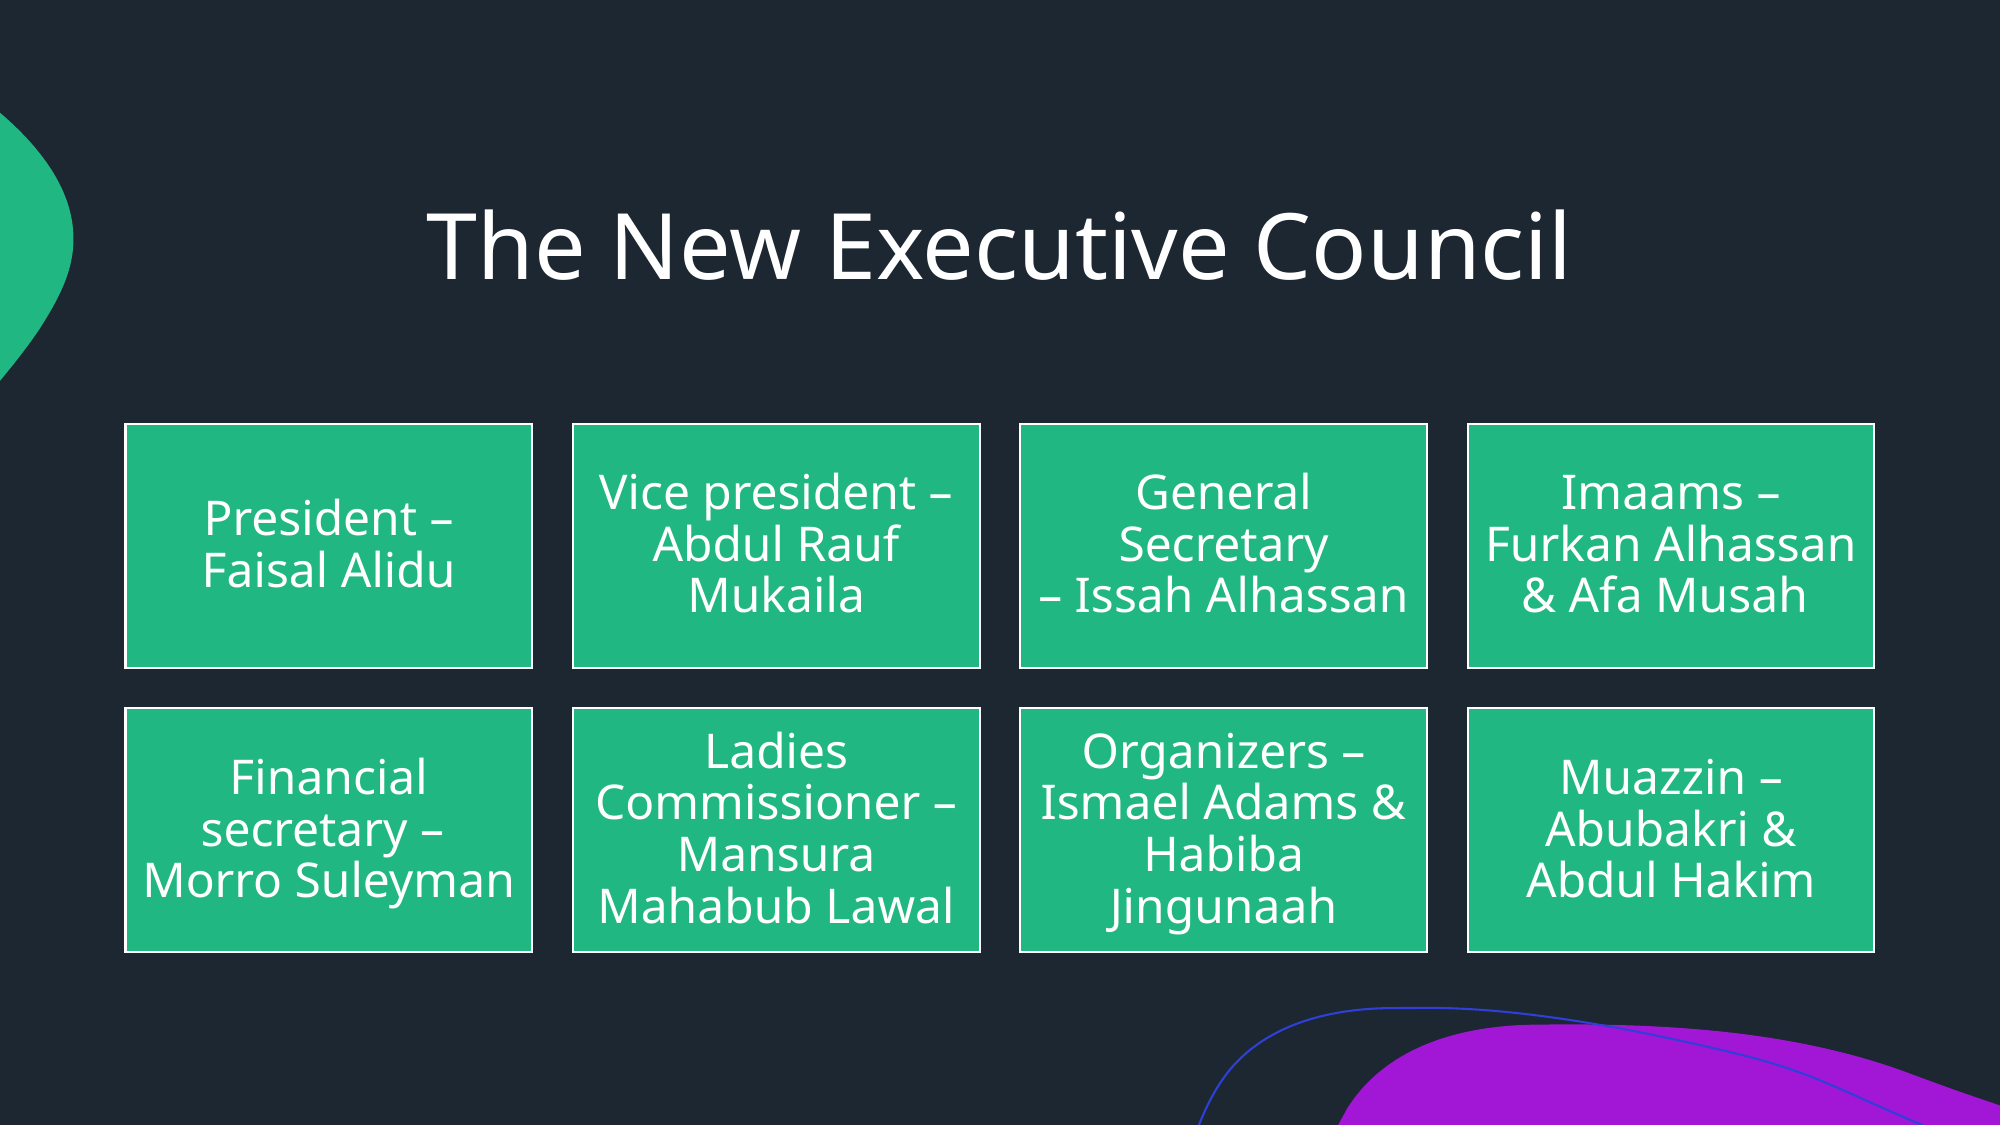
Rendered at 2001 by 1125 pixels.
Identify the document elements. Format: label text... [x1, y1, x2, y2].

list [124, 374, 1875, 1002]
title The New Executive Council [125, 125, 1875, 374]
